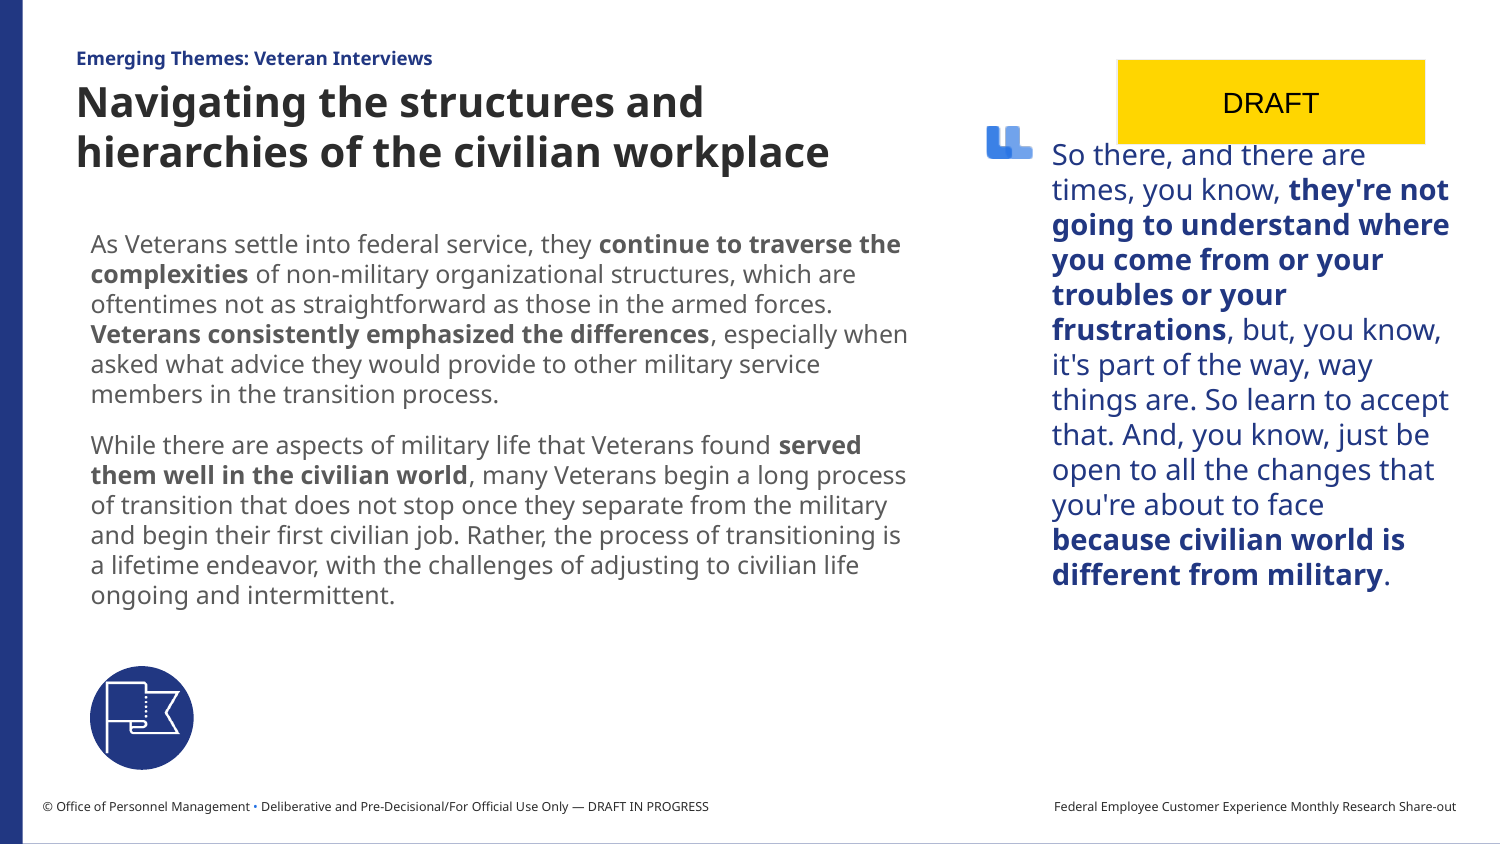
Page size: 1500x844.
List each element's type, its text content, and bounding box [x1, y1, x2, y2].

picture [97, 673, 187, 763]
text_box [117, 666, 166, 672]
text_box As Veterans settle into federal service, they continue to traverse the complexities of non-military organizational structures, which are oftentimes not as straightforward as those in the armed forces. Veterans consistently emphasized the differences, especially when asked what advice they would provide to other military service members in the transition process. While there are aspects of military life that Veterans found served them well in the civilian world, many Veterans begin a long process of transition that does not stop once they separate from the military and begin their first civilian job. Rather, the process of transitioning is a lifetime endeavor, with the challenges of adjusting to civilian life ongoing and intermittent. [75, 213, 934, 625]
picture [986, 125, 1033, 160]
text_box Navigating the structures and hierarchies of the civilian workplace [75, 76, 883, 194]
text_box DRAFT [1116, 59, 1426, 145]
text_box So there, and there are times, you know, they're not going to understand where you come from or your troubles or your frustrations, but, you know, it's part of the way, way things are. So learn to accept that. And, you know, just be open to all the changes that you're about to face because civilian world is different from military. [1051, 136, 1452, 614]
text_box Emerging Themes: Veteran Interviews [76, 41, 438, 70]
